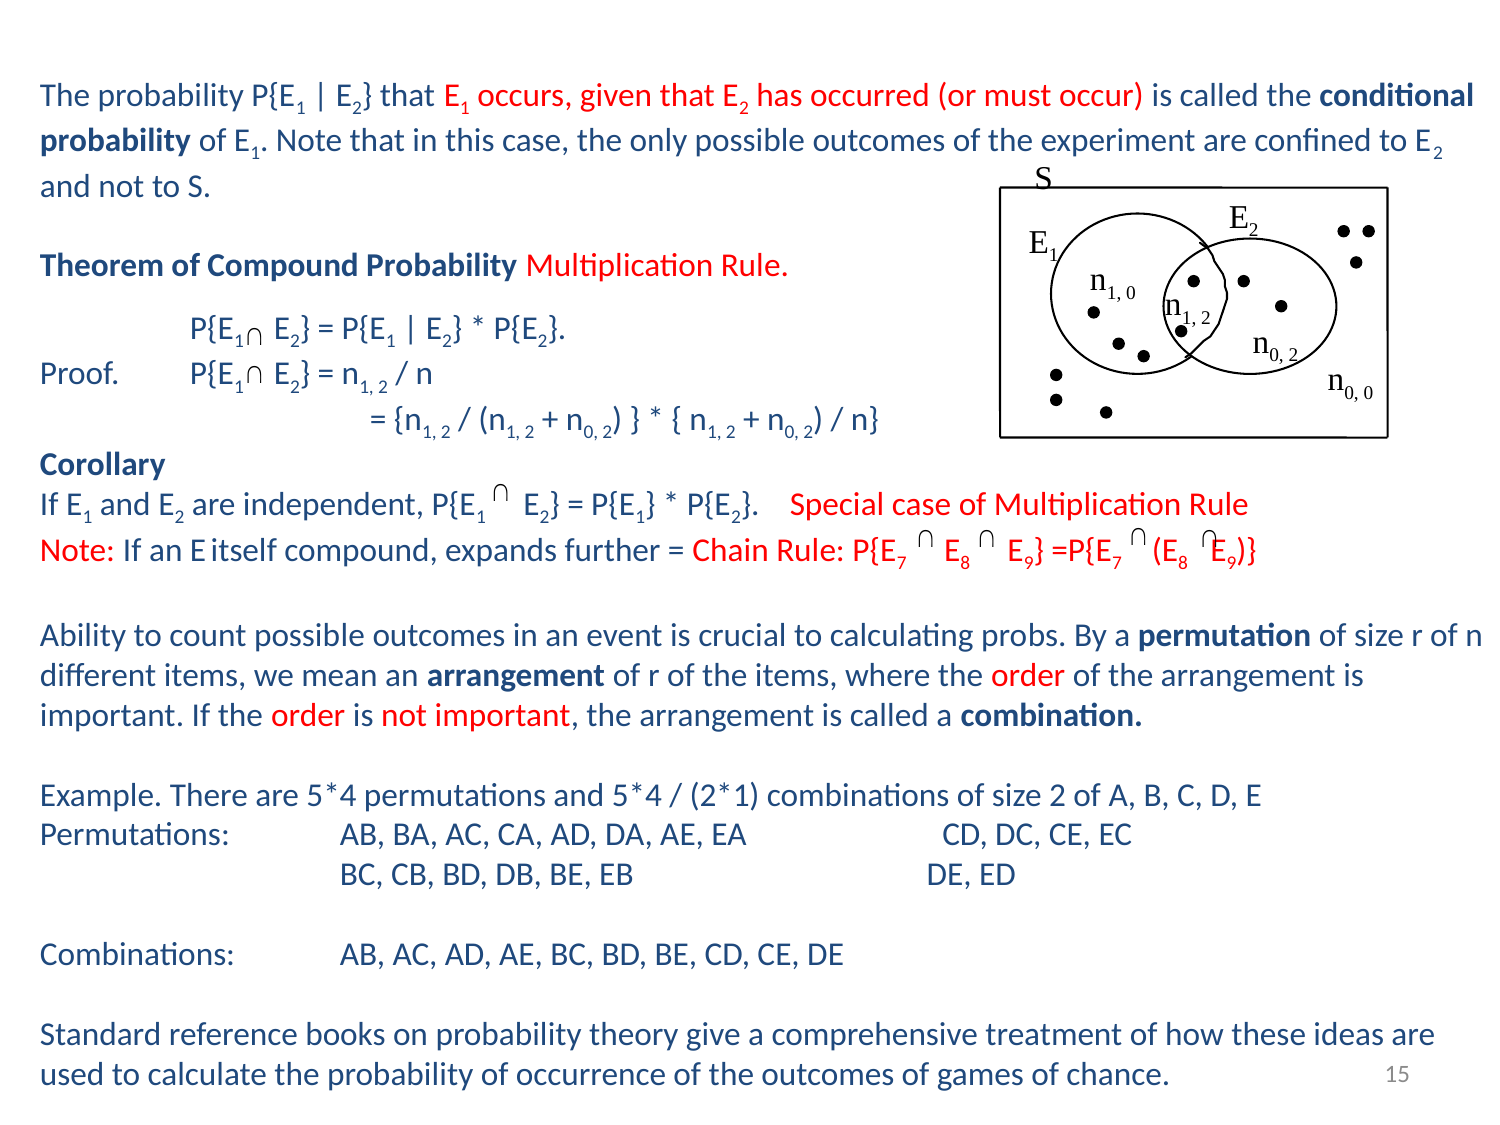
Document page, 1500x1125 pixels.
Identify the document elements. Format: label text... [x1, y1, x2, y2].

text_box [1363, 226, 1374, 237]
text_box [1196, 524, 1223, 553]
text_box [1185, 336, 1211, 358]
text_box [487, 479, 514, 508]
text_box [1276, 301, 1287, 312]
text_box [1238, 275, 1249, 287]
text_box [1338, 226, 1349, 237]
slide_number 15 [1074, 1042, 1425, 1103]
text_box The probability P{E1 | E2} that E1 occurs, given that E2 has occurred (or must occur) is called the conditional probability of E1. Note that in this case, the only possible outcomes of the experiment are confined to E2 and not to S. Theorem of Compound Probability Multiplication Rule. P{E1 E2} = P{E1 | E2} * P{E2}. Proof. P{E1 E2} = n1, 2 / n = {n1, 2 / (n1, 2 + n0, 2) } * { n1, 2 + n0, 2) / n} Corollary If E1 and E2 are independent, P{E1 E2} = P{E1} * P{E2}. Special case of Multiplication Rule Note: If an E itself compound, expands further = Chain Rule: P{E7 E8 E9} =P{E7 (E8 E9)} Ability to count possible outcomes in an event is crucial to calculating probs. By a permutation of size r of n different items, we mean an arrangement of r of the items, where the order of the arrangement is important. If the order is not important, the arrangement is called a combination. Example. There are 5*4 permutations and 5*4 / (2*1) combinations of size 2 of A, B, C, D, E Permutations: AB, BA, AC, CA, AD, DA, AE, EA CD, DC, CE, EC BC, CB, BD, DB, BE, EB DE, ED Combinations: AB, AC, AD, AE, BC, BD, BE, CD, CE, DE Standard reference books on probability theory give a comprehensive treatment of how these ideas are used to calculate the probability of occurrence of the outcomes of games of chance. [24, 12, 1500, 1113]
text_box [1172, 336, 1187, 352]
text_box [1088, 307, 1099, 318]
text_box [241, 361, 268, 390]
text_box [1195, 248, 1224, 275]
text_box n1, 2 [1149, 275, 1238, 336]
text_box n0, 2 [1237, 312, 1325, 373]
text_box n1, 0 [1074, 249, 1163, 311]
text_box [1100, 407, 1112, 418]
text_box [1088, 213, 1199, 275]
text_box [1138, 350, 1149, 362]
text_box [1190, 336, 1265, 374]
text_box [1351, 257, 1362, 268]
text_box [1175, 325, 1187, 337]
text_box [1051, 273, 1191, 374]
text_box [1125, 523, 1152, 551]
text_box E1 [999, 212, 1088, 273]
text_box E2 [1199, 187, 1288, 248]
text_box [1188, 275, 1199, 287]
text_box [974, 524, 1001, 553]
text_box S [999, 148, 1088, 204]
text_box n0, 0 [1312, 350, 1400, 411]
text_box [1173, 252, 1198, 275]
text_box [241, 322, 268, 351]
text_box [1113, 338, 1124, 349]
text_box [1051, 394, 1062, 406]
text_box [913, 524, 940, 553]
text_box [1051, 369, 1062, 381]
text_box [1209, 245, 1337, 340]
